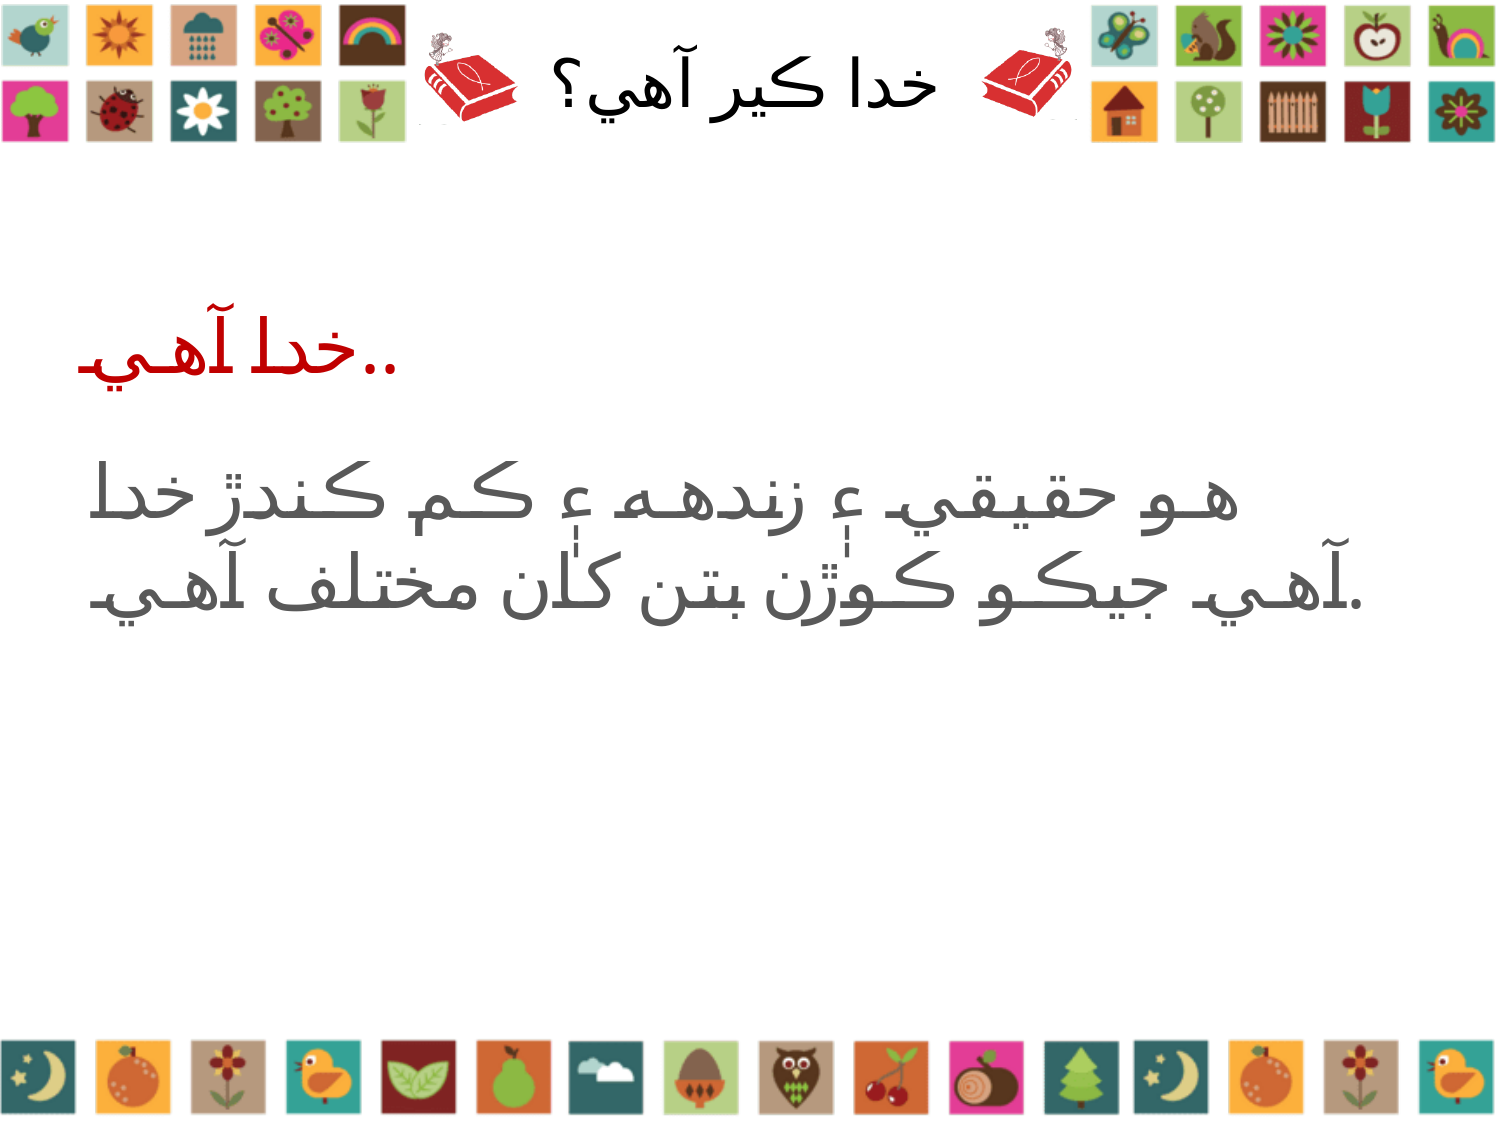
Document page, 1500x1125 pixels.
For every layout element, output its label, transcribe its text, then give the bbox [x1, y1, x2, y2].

text_box خدا ڪير آهي؟ [552, 33, 1077, 129]
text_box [0, 1028, 1500, 1118]
picture [950, 3, 1500, 150]
picture [0, 3, 550, 150]
text_box خدا آهي.. [64, 290, 1412, 396]
text_box هو حقيقي ۽ زندهه ۽ ڪم ڪندڙ خدا آهي جيڪو ڪوڙن بتن کان مختلف آهي. [76, 436, 1424, 632]
